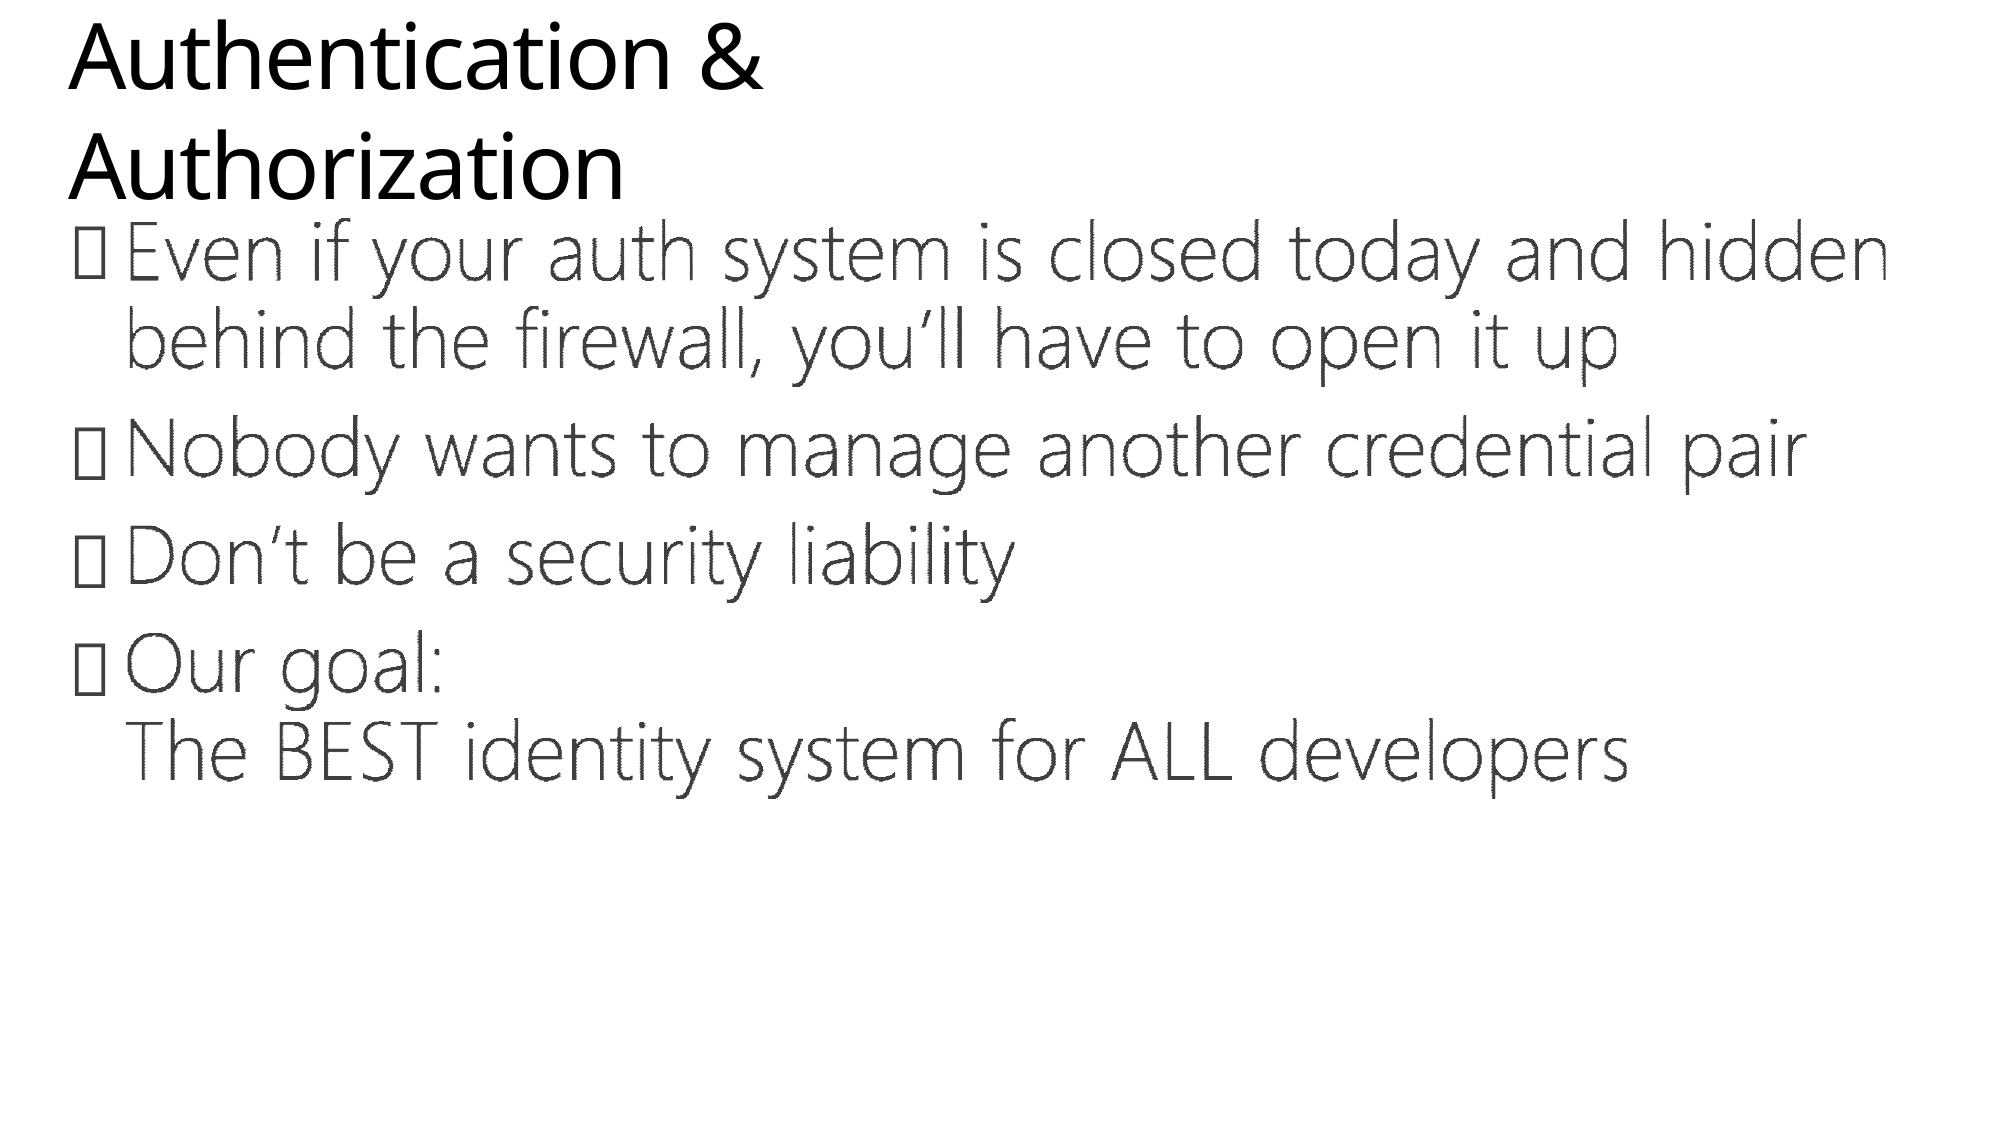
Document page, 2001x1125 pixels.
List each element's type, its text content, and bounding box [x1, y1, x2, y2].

text_box [725, 219, 1886, 299]
text_box [130, 415, 1807, 495]
text_box [130, 522, 1015, 603]
text_box [550, 219, 693, 281]
text_box     [66, 218, 104, 711]
title Authentication & Authorization [66, 0, 1281, 218]
text_box [130, 218, 523, 299]
text_box [127, 630, 440, 711]
text_box [125, 718, 1627, 799]
text_box [129, 306, 1617, 387]
